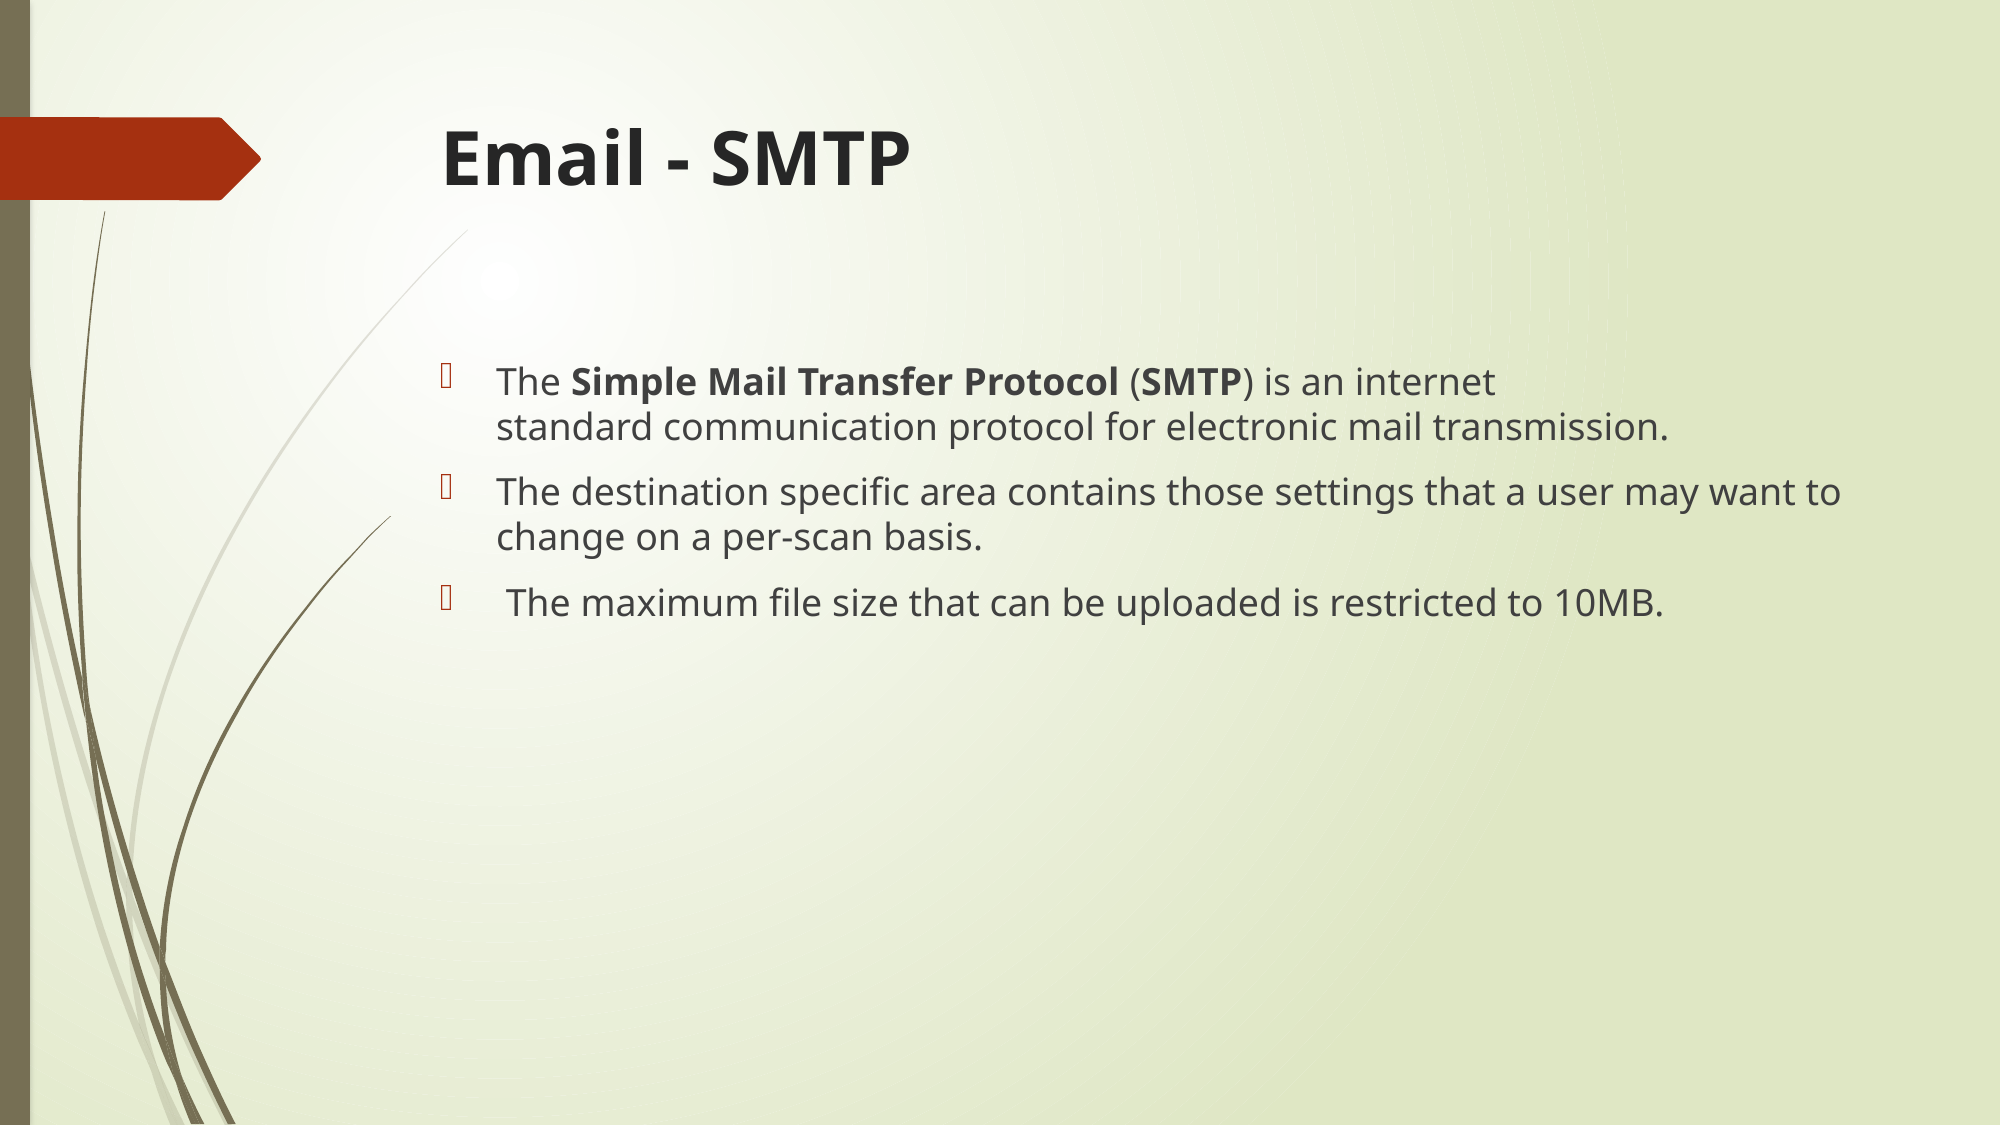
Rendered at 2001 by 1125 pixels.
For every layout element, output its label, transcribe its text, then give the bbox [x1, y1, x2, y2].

list The Simple Mail Transfer Protocol (SMTP) is an internet standard communication protocol for electronic mail transmission. The destination specific area contains those settings that a user may want to change on a per-scan basis. The maximum file size that can be uploaded is restricted to 10MB. [424, 350, 1888, 970]
title Email - SMTP [425, 102, 1888, 313]
